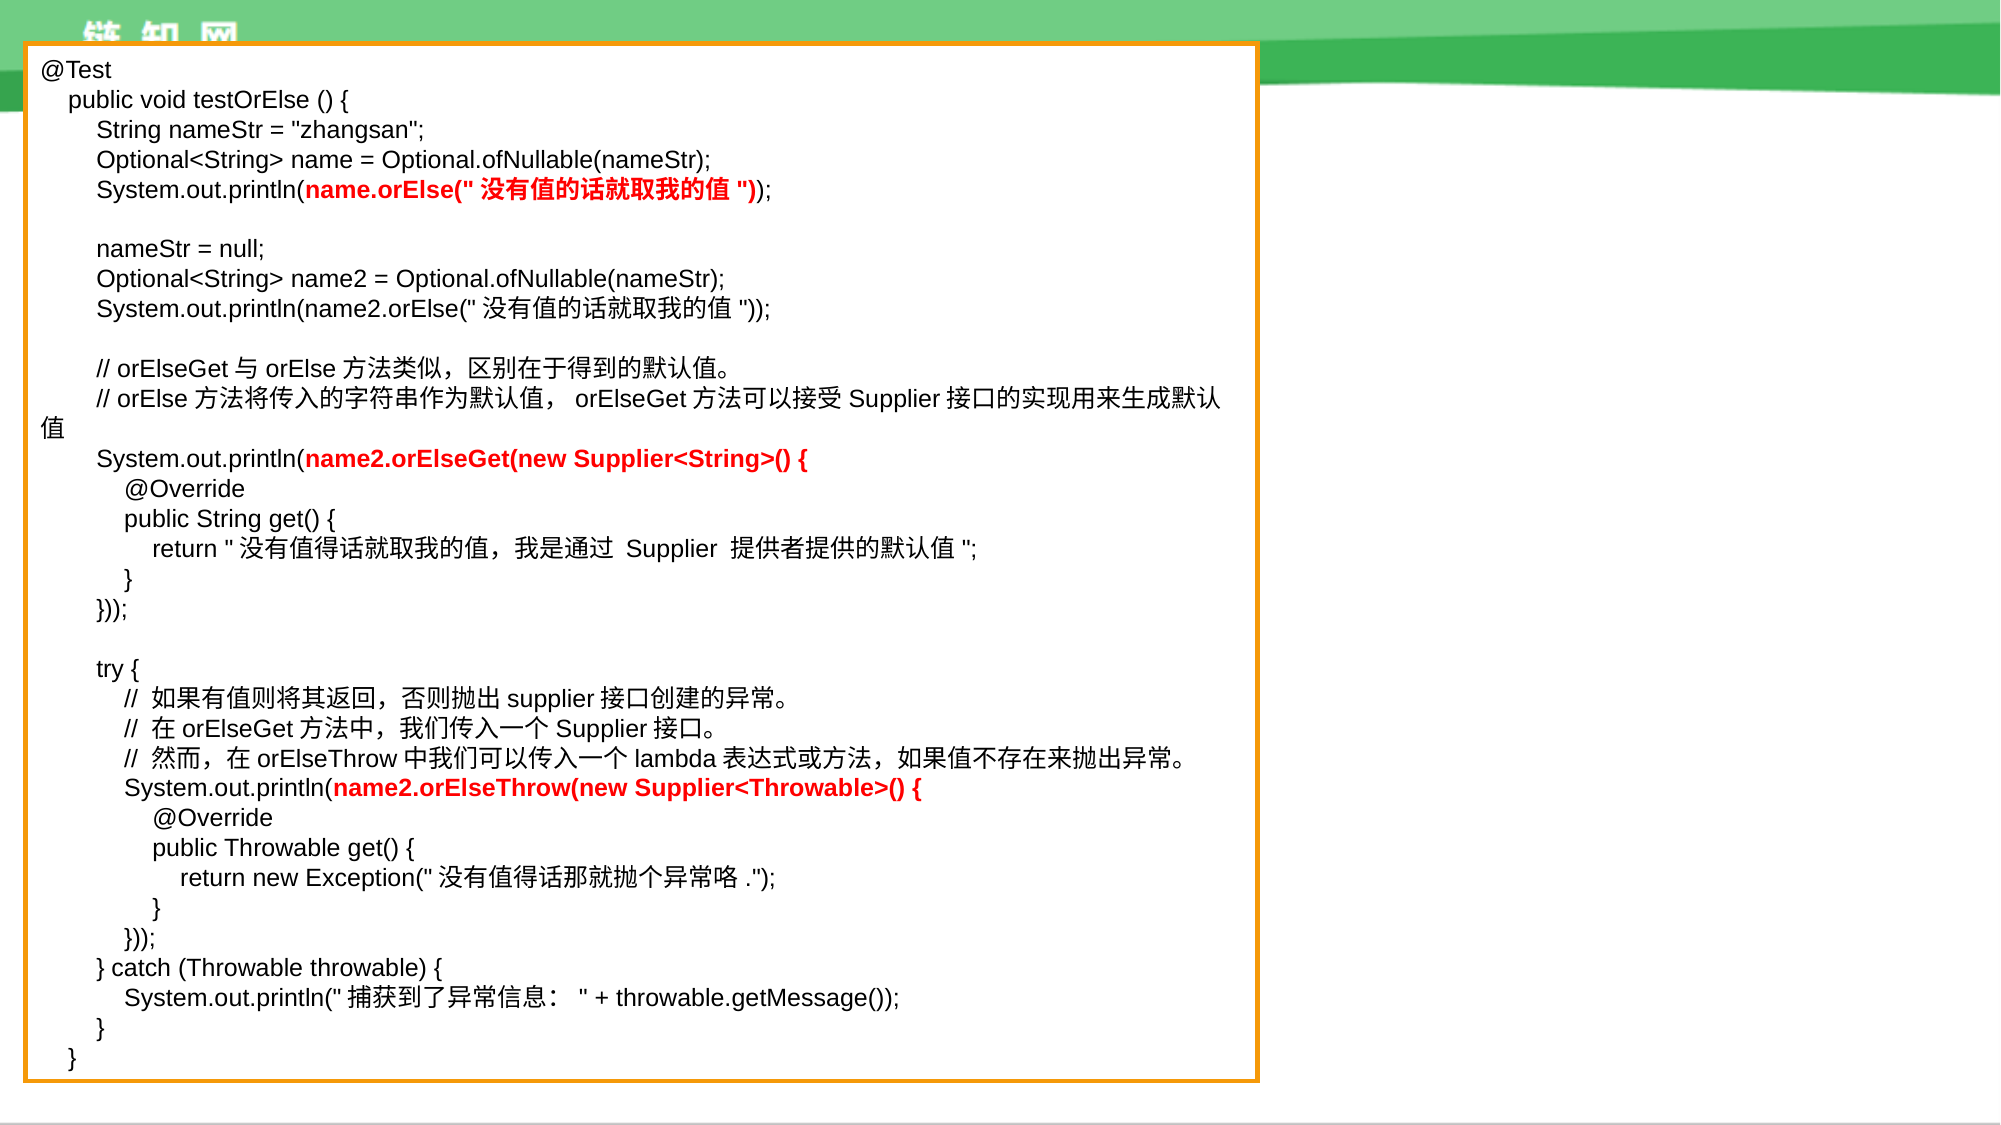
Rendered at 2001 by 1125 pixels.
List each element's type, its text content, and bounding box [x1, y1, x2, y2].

picture [0, 0, 2001, 1125]
text_box @Test public void testOrElse () { String nameStr = "zhangsan"; Optional<String> name = Optional.ofNullable(nameStr); System.out.println(name.orElse("没有值的话就取我的值")); nameStr = null; Optional<String> name2 = Optional.ofNullable(nameStr); System.out.println(name2.orElse("没有值的话就取我的值")); // orElseGet与orElse方法类似，区别在于得到的默认值。 // orElse方法将传入的字符串作为默认值，orElseGet方法可以接受Supplier接口的实现用来生成默认值 System.out.println(name2.orElseGet(new Supplier<String>() { @Override public String get() { return "没有值得话就取我的值，我是通过 Supplier 提供者提供的默认值"; } })); try { // 如果有值则将其返回，否则抛出supplier接口创建的异常。 // 在orElseGet方法中，我们传入一个Supplier接口。 // 然而，在orElseThrow中我们可以传入一个lambda表达式或方法，如果值不存在来抛出异常。 System.out.println(name2.orElseThrow(new Supplier<Throwable>() { @Override public Throwable get() { return new Exception("没有值得话那就抛个异常咯."); } })); } catch (Throwable throwable) { System.out.println("捕获到了异常信息：" + throwable.getMessage()); } } [24, 43, 1258, 1082]
